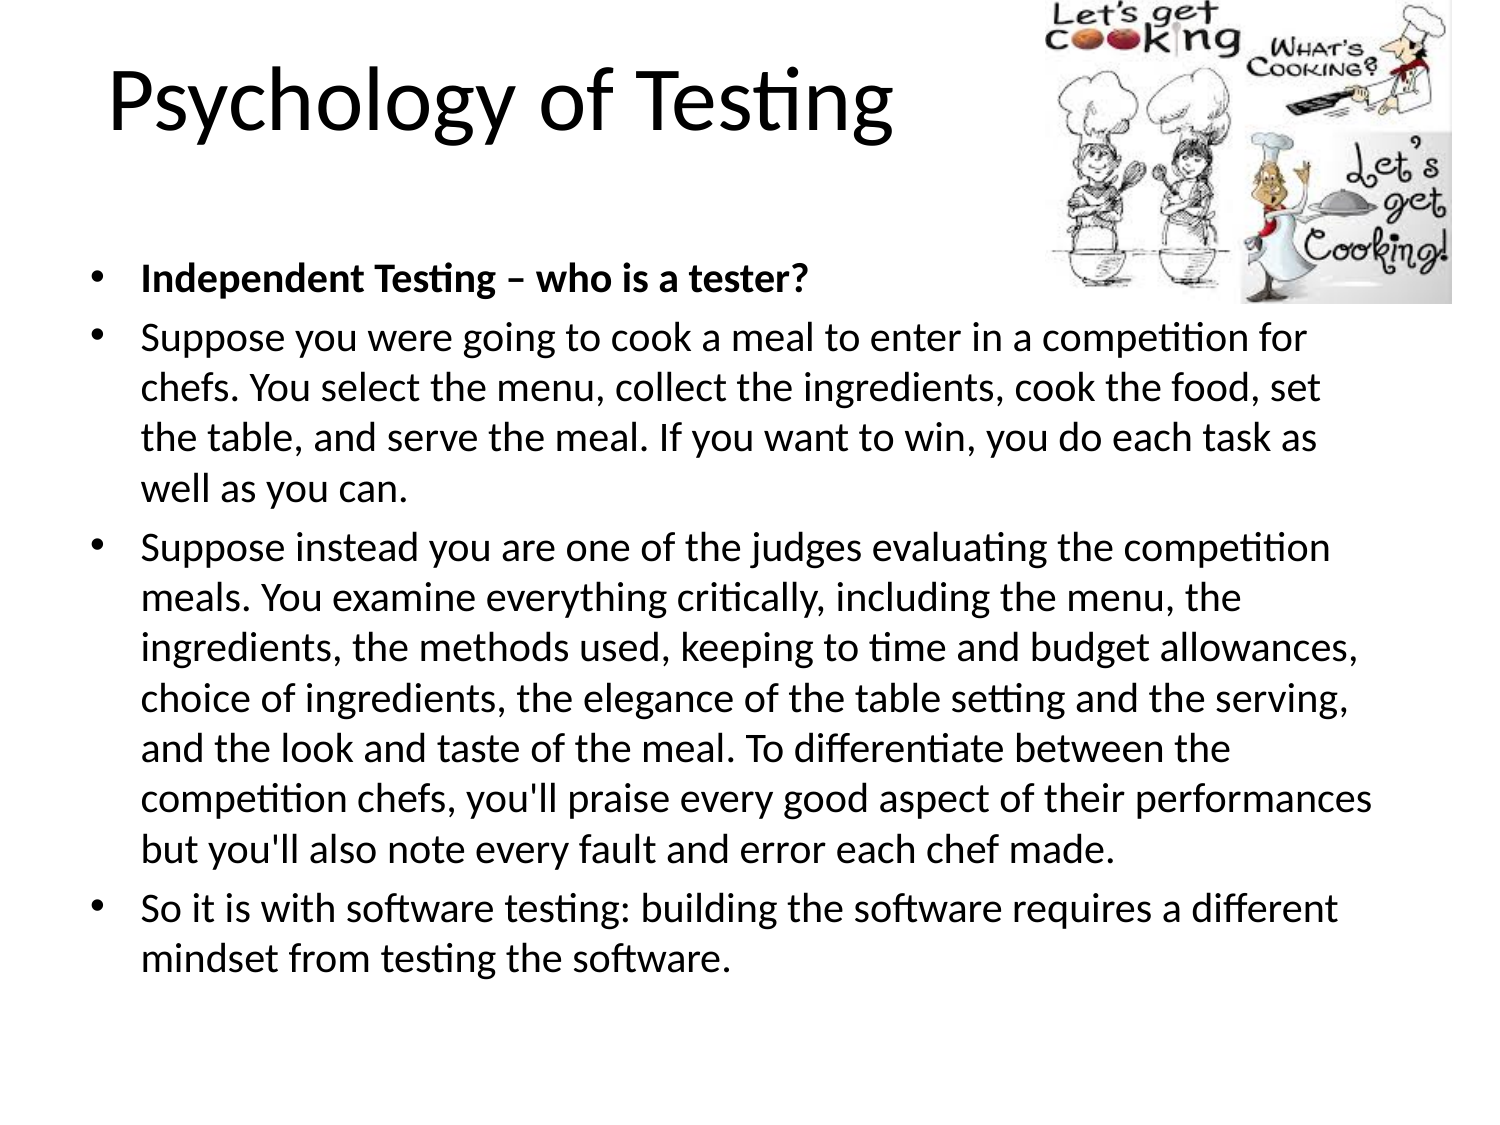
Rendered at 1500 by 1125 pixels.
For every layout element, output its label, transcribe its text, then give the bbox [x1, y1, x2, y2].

list Independent Testing – who is a tester? Suppose you were going to cook a meal to enter in a competition for chefs. You select the menu, collect the ingredients, cook the food, set the table, and serve the meal. If you want to win, you do each task as well as you can. Suppose instead you are one of the judges evaluating the competition meals. You examine everything critically, including the menu, the ingredients, the methods used, keeping to time and budget allowances, choice of ingredients, the elegance of the table setting and the serving, and the look and taste of the meal. To differentiate between the competition chefs, you'll praise every good aspect of their performances but you'll also note every fault and error each chef made. So it is with software testing: building the software requires a different mindset from testing the software. [75, 242, 1388, 1047]
title Psychology of Testing [0, 0, 1043, 188]
picture [1045, 0, 1452, 304]
